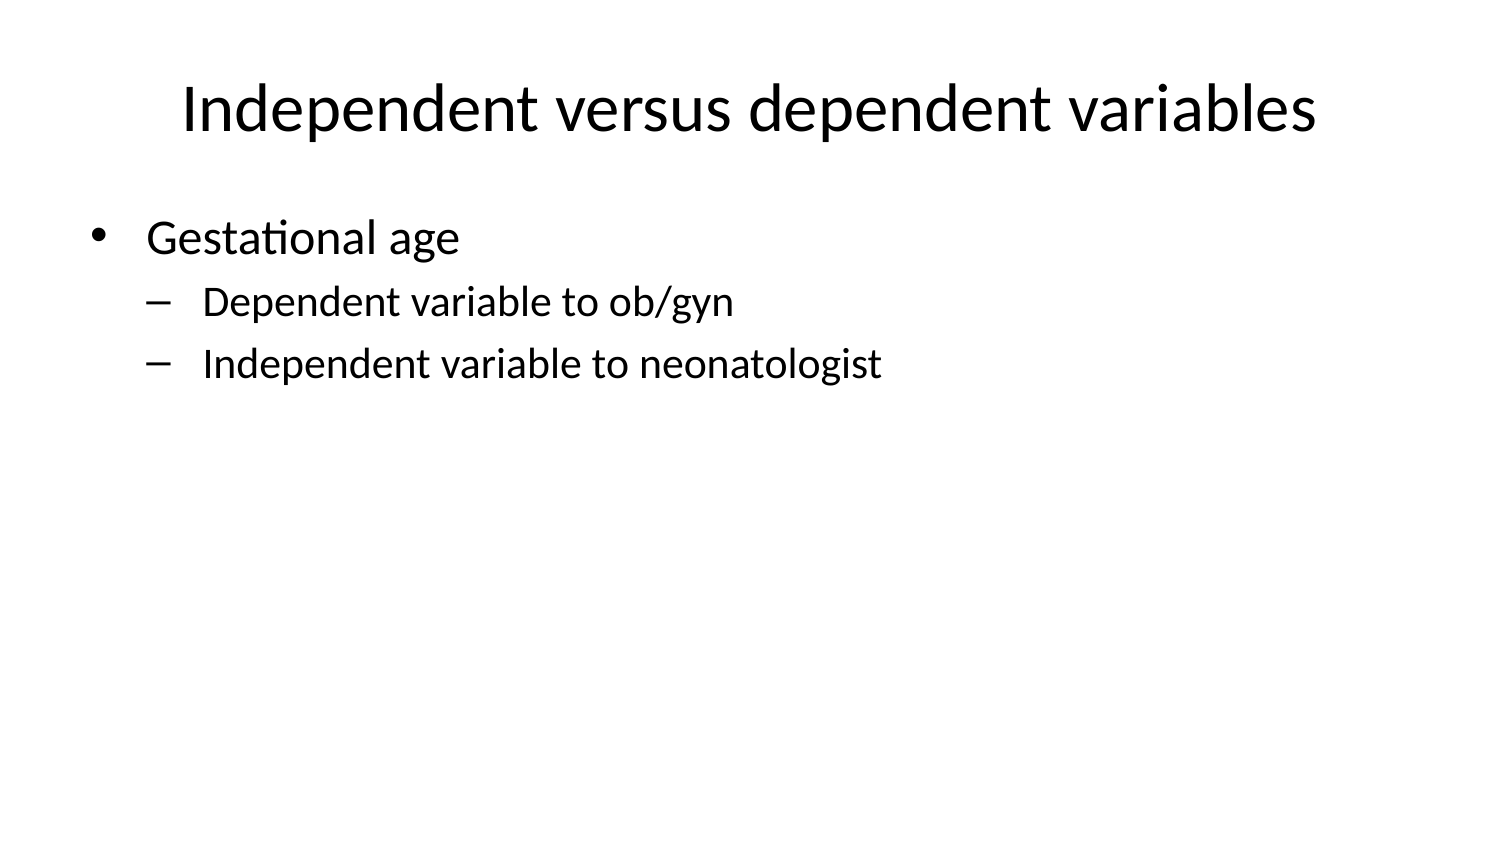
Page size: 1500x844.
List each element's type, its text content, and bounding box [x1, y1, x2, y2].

list Gestational age Dependent variable to ob/gyn Independent variable to neonatologist [75, 196, 1425, 754]
title Independent versus dependent variables [75, 33, 1425, 175]
